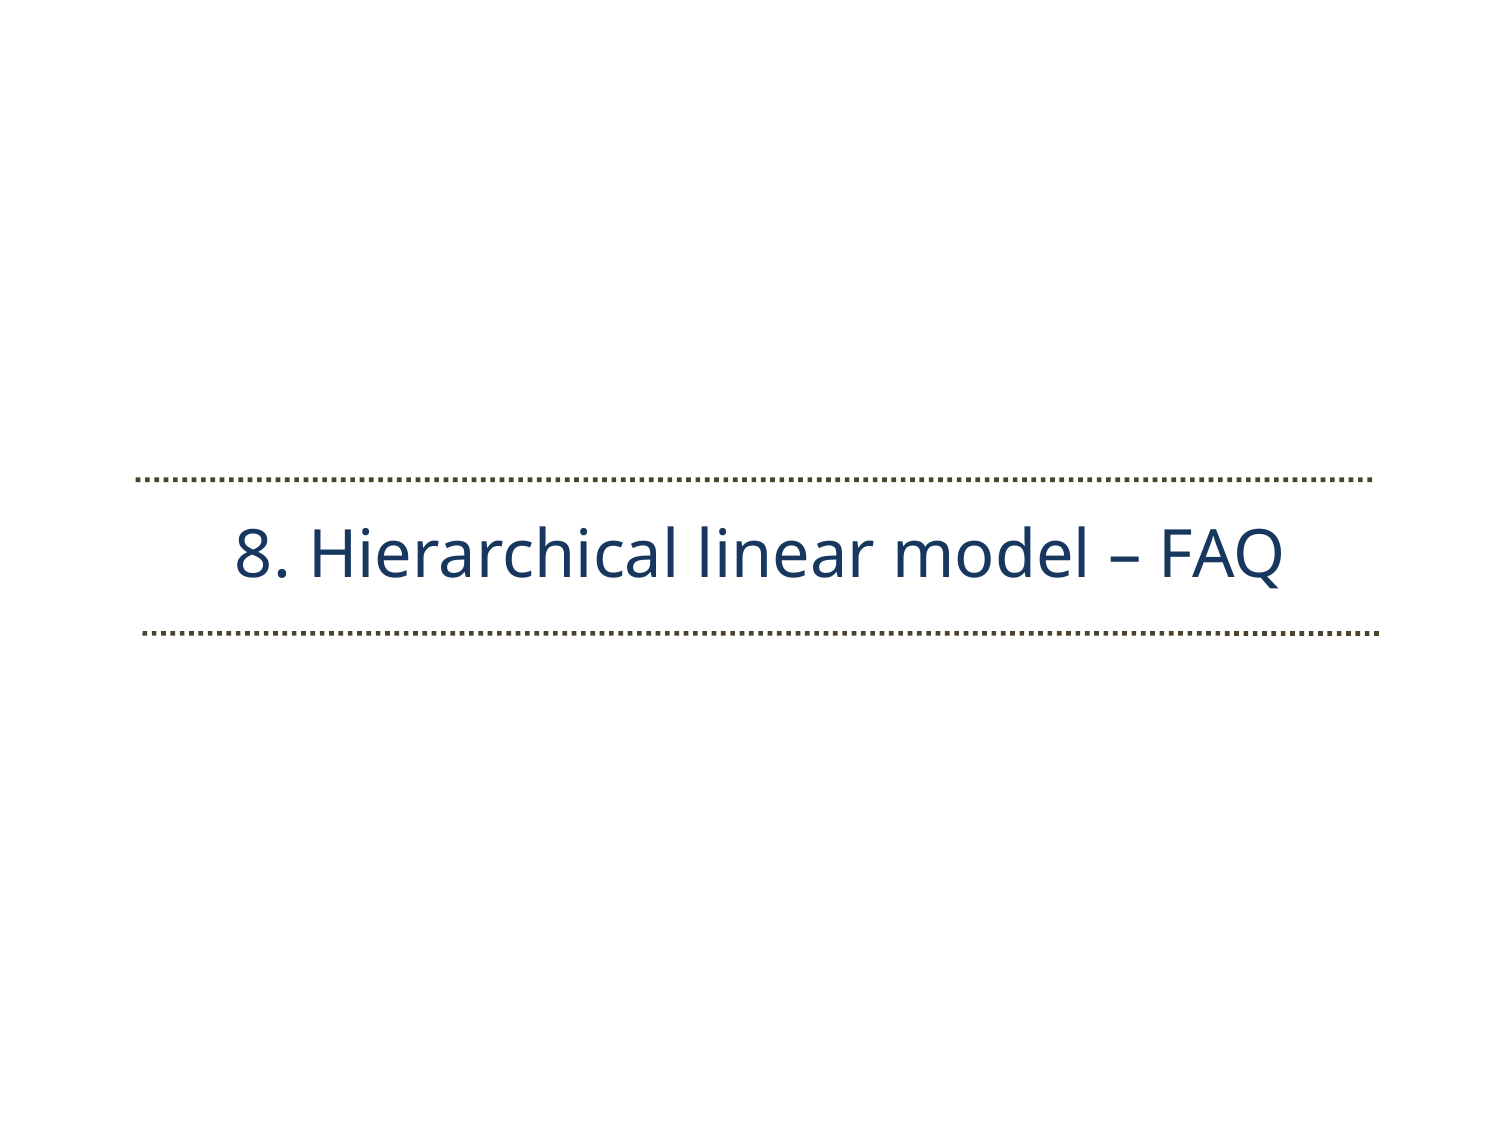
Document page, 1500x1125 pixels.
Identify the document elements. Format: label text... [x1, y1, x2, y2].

text_box 8. Hierarchical linear model – FAQ [204, 503, 1317, 679]
